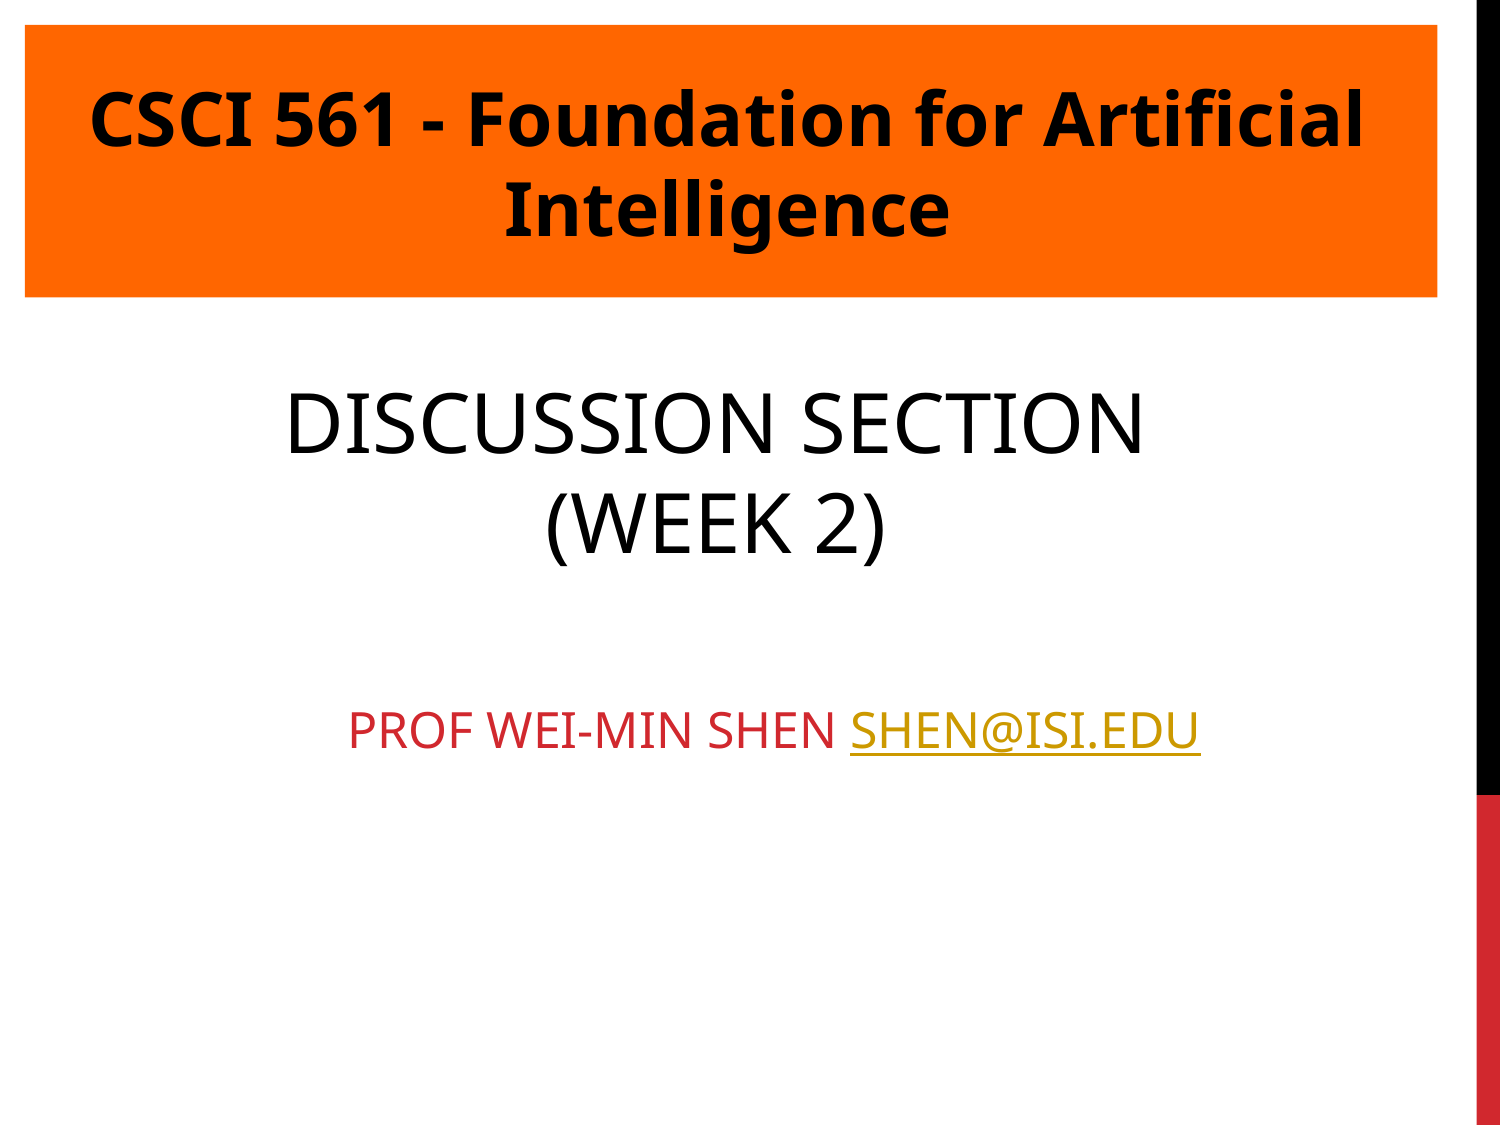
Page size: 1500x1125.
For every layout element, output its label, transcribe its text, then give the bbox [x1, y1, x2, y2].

title DISCUSSION SECTION (WEEK 2) [157, 371, 1276, 570]
text_box CSCI 561 - Foundation for Artificial Intelligence [24, 24, 1438, 298]
subtitle PROF WEI-MIN SHEN SHEN@ISI.EDU [130, 691, 1419, 824]
